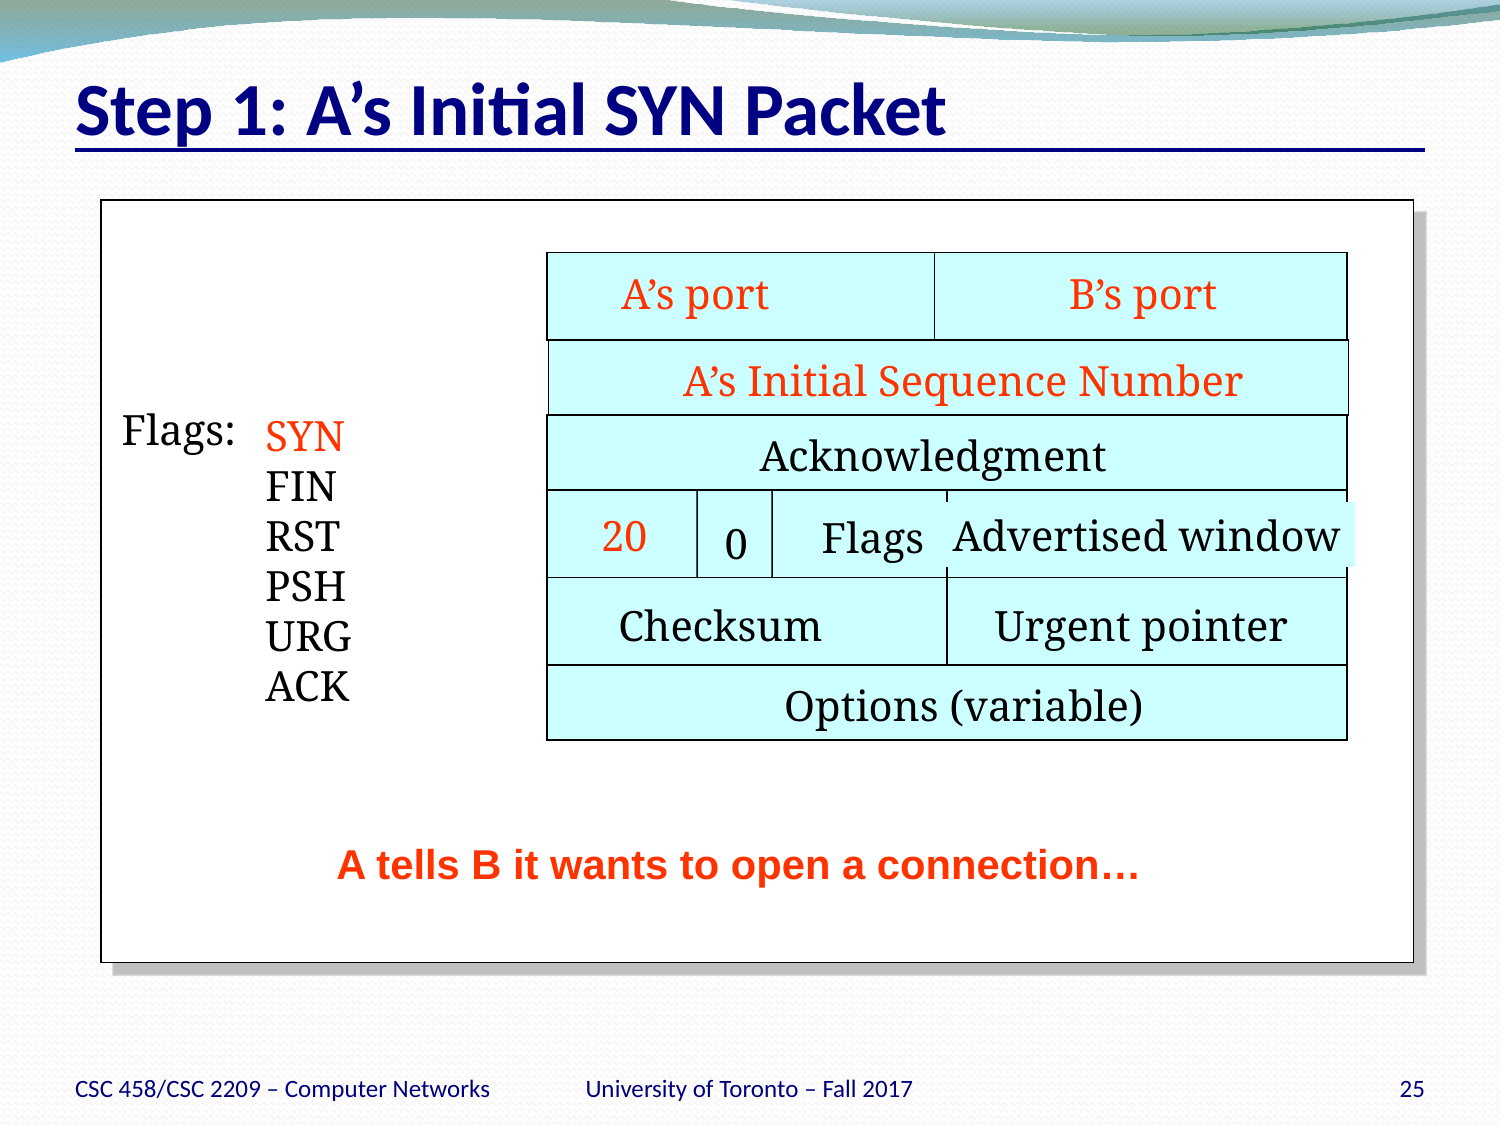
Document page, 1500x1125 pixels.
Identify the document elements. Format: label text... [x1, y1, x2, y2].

text_box Flags [806, 504, 940, 570]
text_box Advertised window [937, 502, 1356, 567]
text_box [934, 252, 1348, 340]
text_box 20 [586, 502, 697, 568]
text_box [547, 490, 697, 577]
text_box Acknowledgment [744, 422, 1122, 488]
footer University of Toronto – Fall 2017 [512, 1042, 988, 1103]
text_box A’s Initial Sequence Number [668, 347, 1259, 413]
text_box [547, 665, 1348, 740]
text_box Flags: [106, 396, 251, 462]
text_box [947, 490, 1348, 502]
text_box 0 [709, 510, 763, 575]
text_box [947, 567, 1348, 577]
text_box [101, 199, 1414, 963]
text_box A tells B it wants to open a connection… [321, 830, 1157, 895]
slide_number CSC 458/CSC 2209 – Computer Networks [75, 1042, 500, 1103]
text_box [773, 490, 947, 577]
text_box Urgent pointer [979, 591, 1304, 657]
title Step 1: A’s Initial SYN Packet [75, 50, 1425, 150]
text_box A’s port [606, 260, 785, 325]
text_box [547, 577, 947, 665]
text_box SYN FIN RST PSH URG ACK [250, 402, 367, 717]
text_box [547, 415, 1348, 490]
text_box Checksum [603, 591, 838, 657]
text_box [947, 577, 1348, 665]
text_box [548, 340, 1349, 415]
text_box 20 [698, 502, 762, 568]
text_box [547, 252, 934, 340]
slide_number 25 [1299, 1042, 1425, 1103]
text_box B’s port [1054, 260, 1233, 325]
text_box Options (variable) [769, 672, 1159, 738]
text_box [698, 490, 772, 577]
